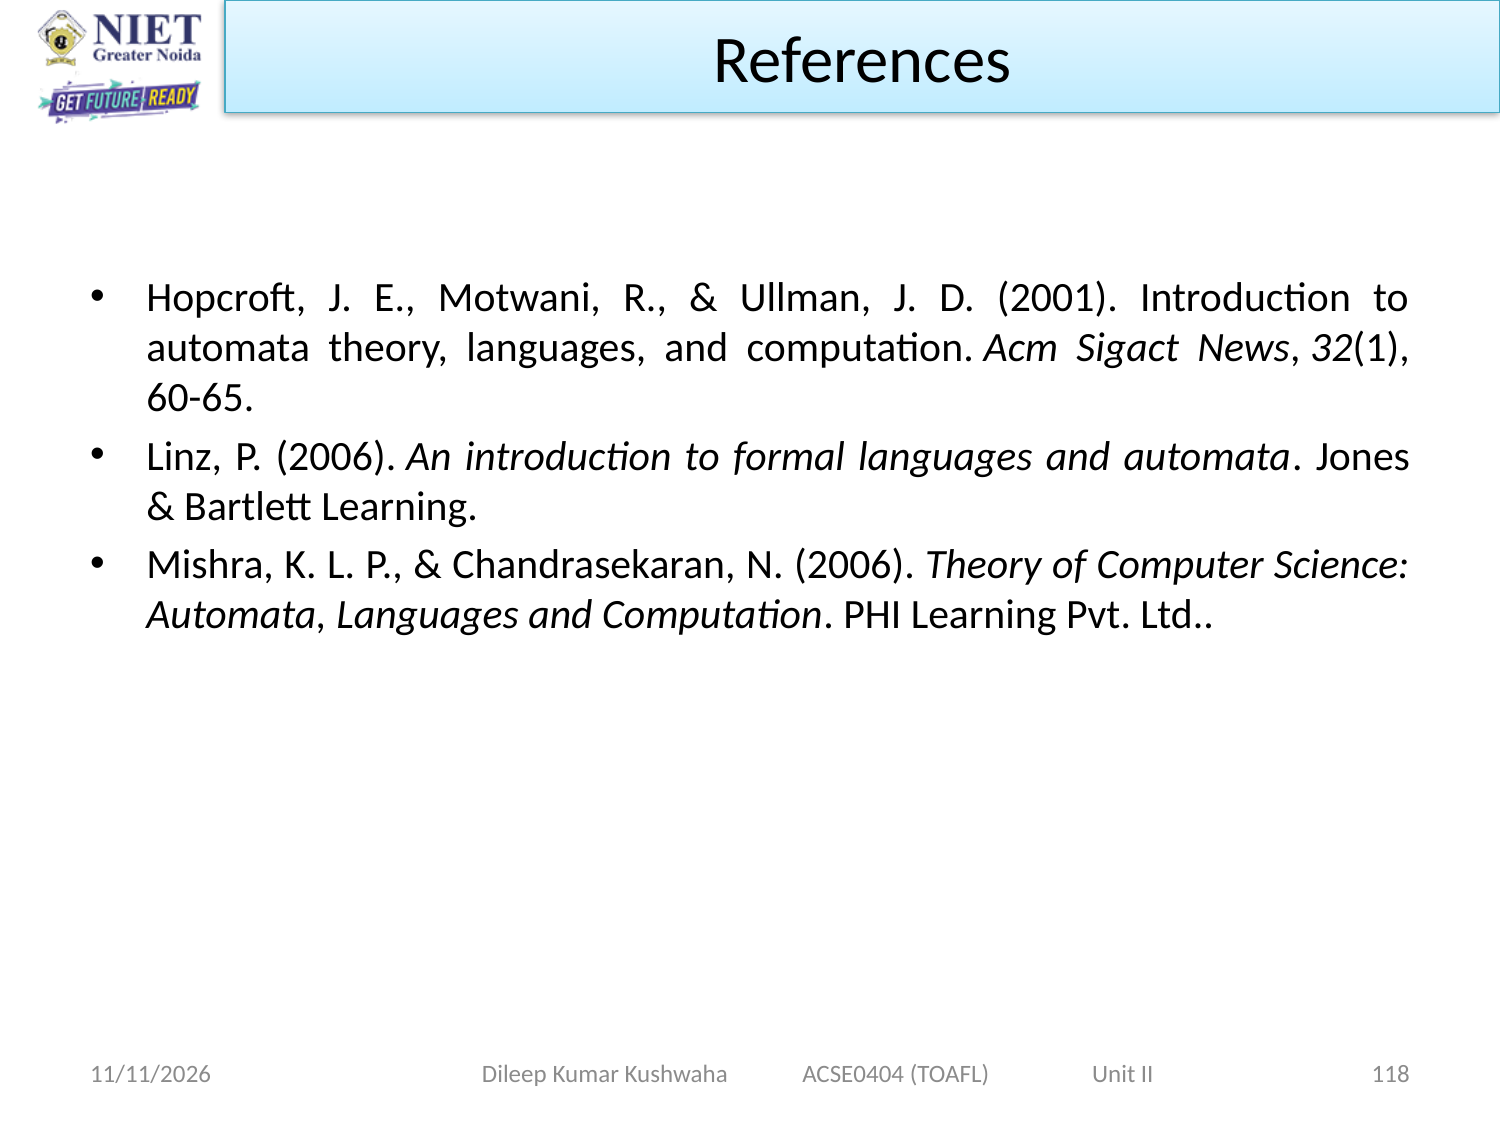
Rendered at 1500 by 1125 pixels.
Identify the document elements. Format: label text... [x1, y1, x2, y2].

slide_number 118 [1074, 1042, 1425, 1103]
list Hopcroft, J. E., Motwani, R., & Ullman, J. D. (2001). Introduction to automata theory, languages, and computation. Acm Sigact News, 32(1), 60-65. Linz, P. (2006). An introduction to formal languages and automata. Jones & Bartlett Learning. Mishra, K. L. P., & Chandrasekaran, N. (2006). Theory of Computer Science: Automata, Languages and Computation. PHI Learning Pvt. Ltd.. [75, 262, 1425, 1005]
text_box References [238, 0, 1500, 113]
footer Dileep Kumar Kushwaha ACSE0404 (TOAFL) Unit II [362, 1042, 1074, 1103]
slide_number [75, 1042, 362, 1103]
picture [0, 0, 238, 135]
